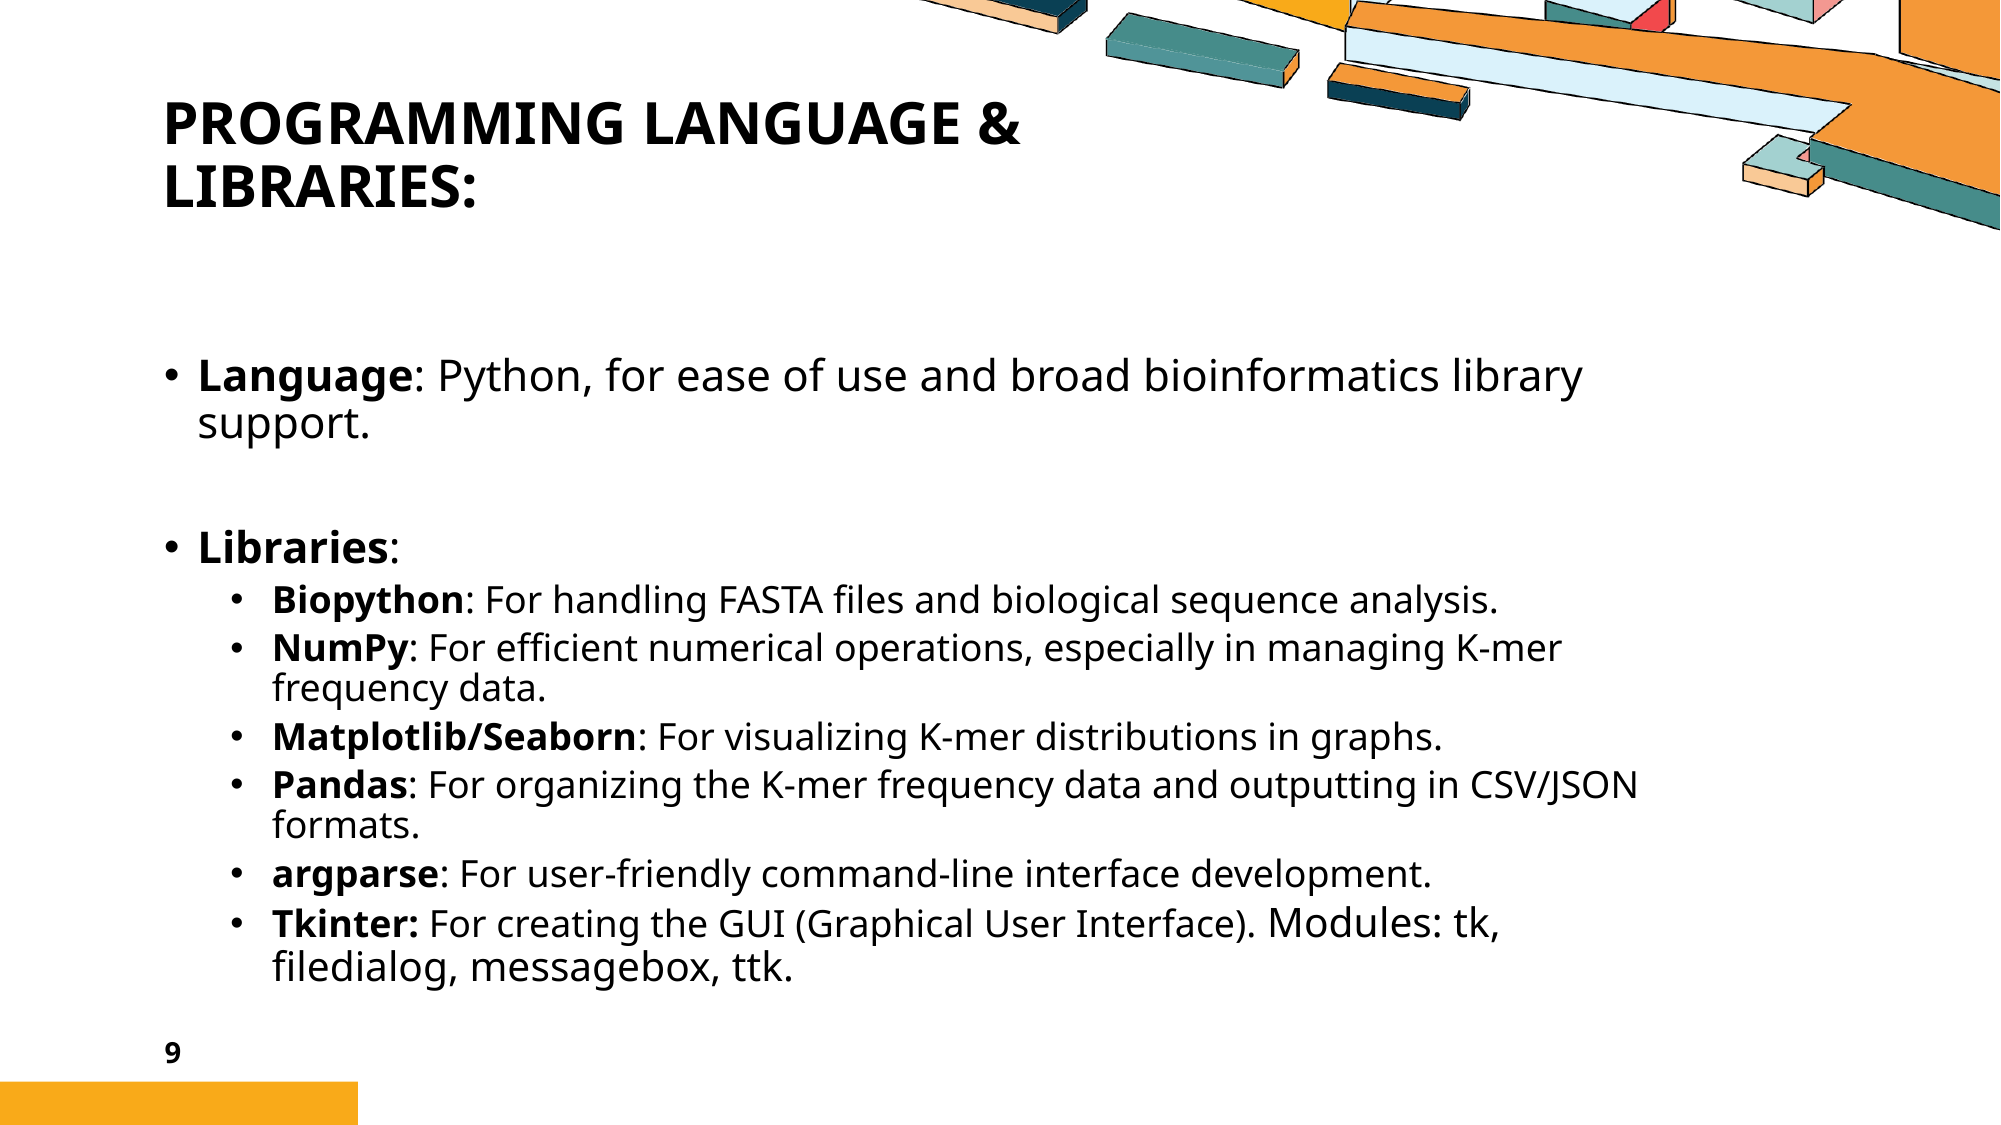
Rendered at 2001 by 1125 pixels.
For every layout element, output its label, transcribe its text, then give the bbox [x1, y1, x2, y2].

text_box Language: Python, for ease of use and broad bioinformatics library support. Libraries: Biopython: For handling FASTA files and biological sequence analysis. NumPy: For efficient numerical operations, especially in managing K-mer frequency data. Matplotlib/Seaborn: For visualizing K-mer distributions in graphs. Pandas: For organizing the K-mer frequency data and outputting in CSV/JSON formats. argparse: For user-friendly command-line interface development. Tkinter: For creating the GUI (Graphical User Interface). Modules: tk, filedialog, messagebox, ttk. [149, 281, 1710, 1002]
title Programming Language & Libraries: [147, 22, 1160, 228]
picture [816, 0, 2000, 236]
slide_number 9 [149, 1024, 345, 1085]
